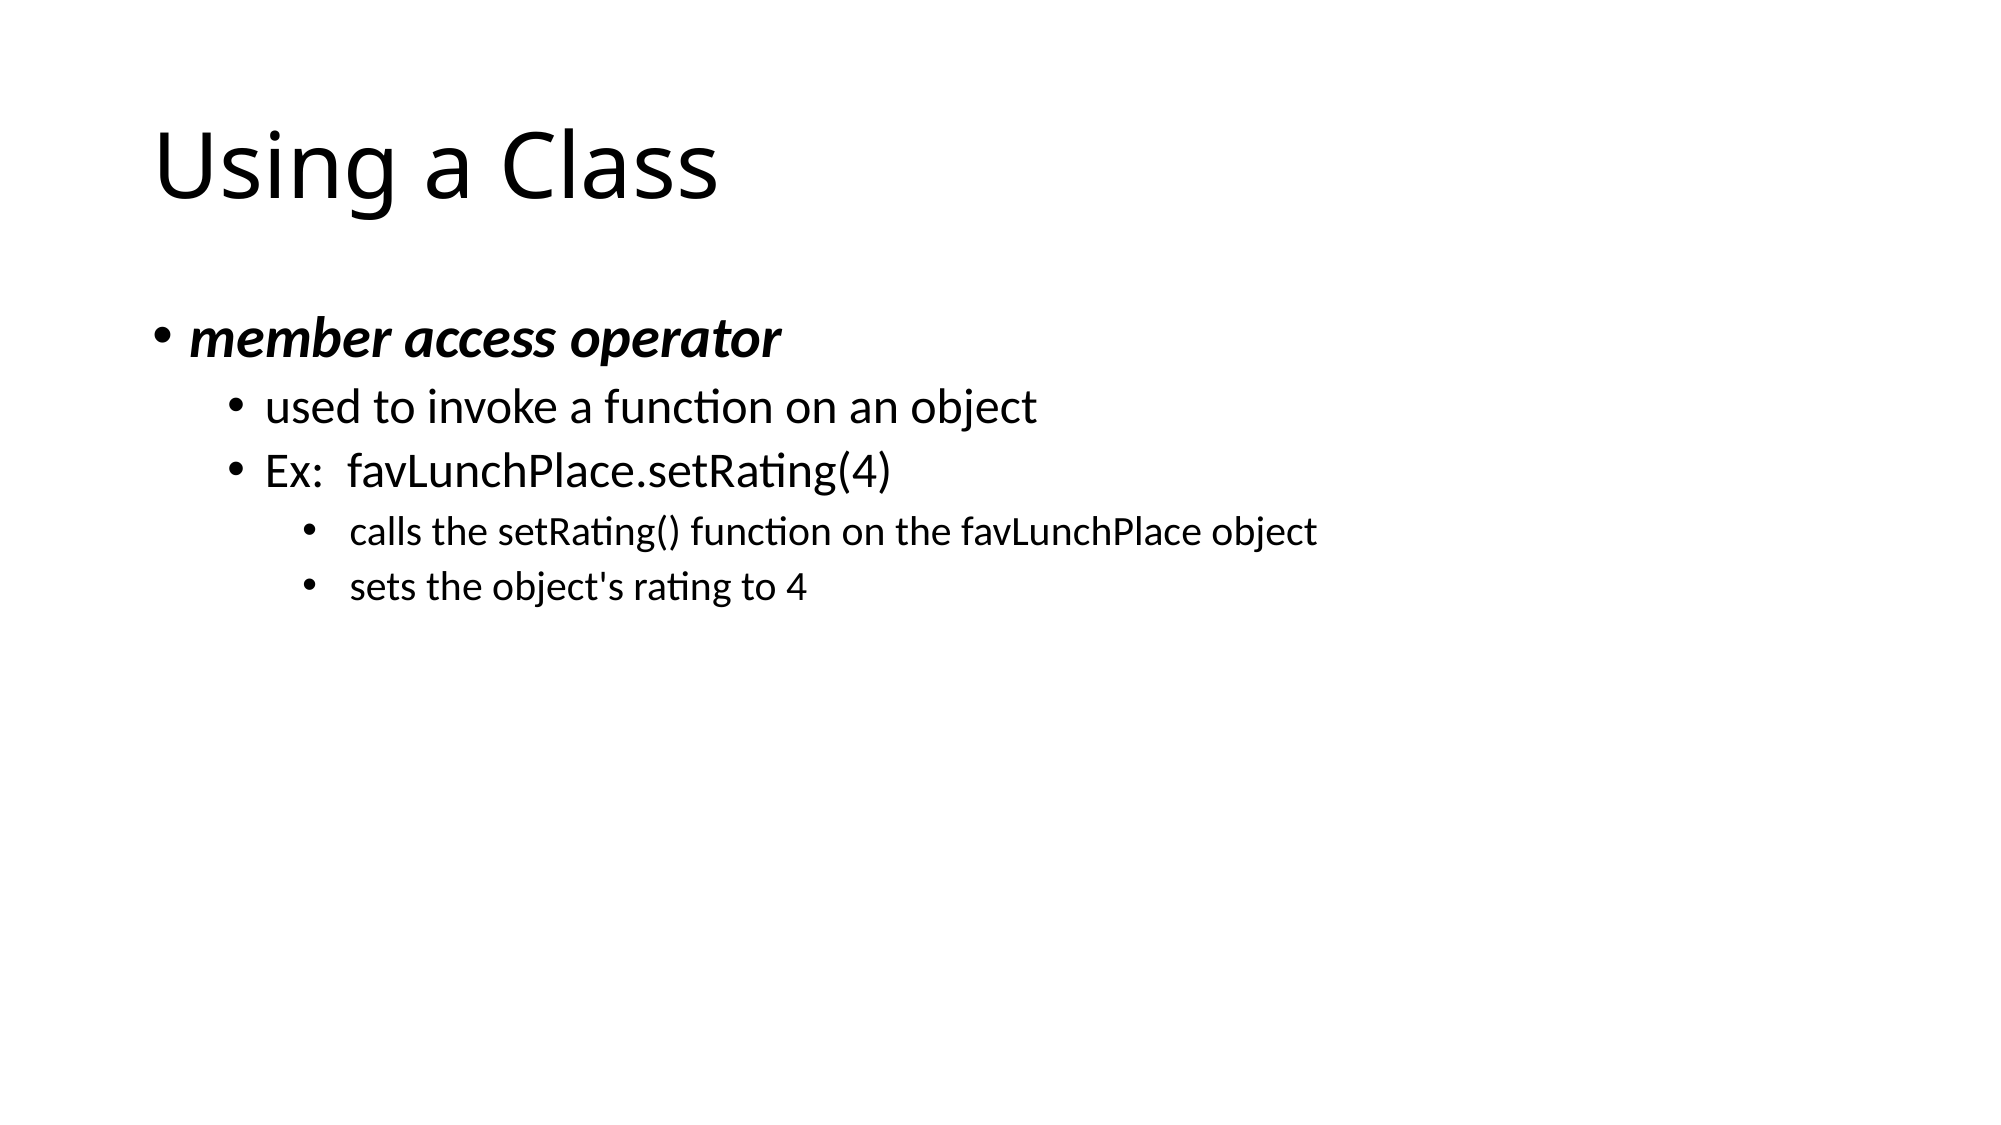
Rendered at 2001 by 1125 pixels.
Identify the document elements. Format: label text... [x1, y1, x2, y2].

list member access operator used to invoke a function on an object Ex: favLunchPlace.setRating(4) calls the setRating() function on the favLunchPlace object sets the object's rating to 4 [137, 299, 1863, 1014]
title Using a Class [137, 59, 1863, 278]
